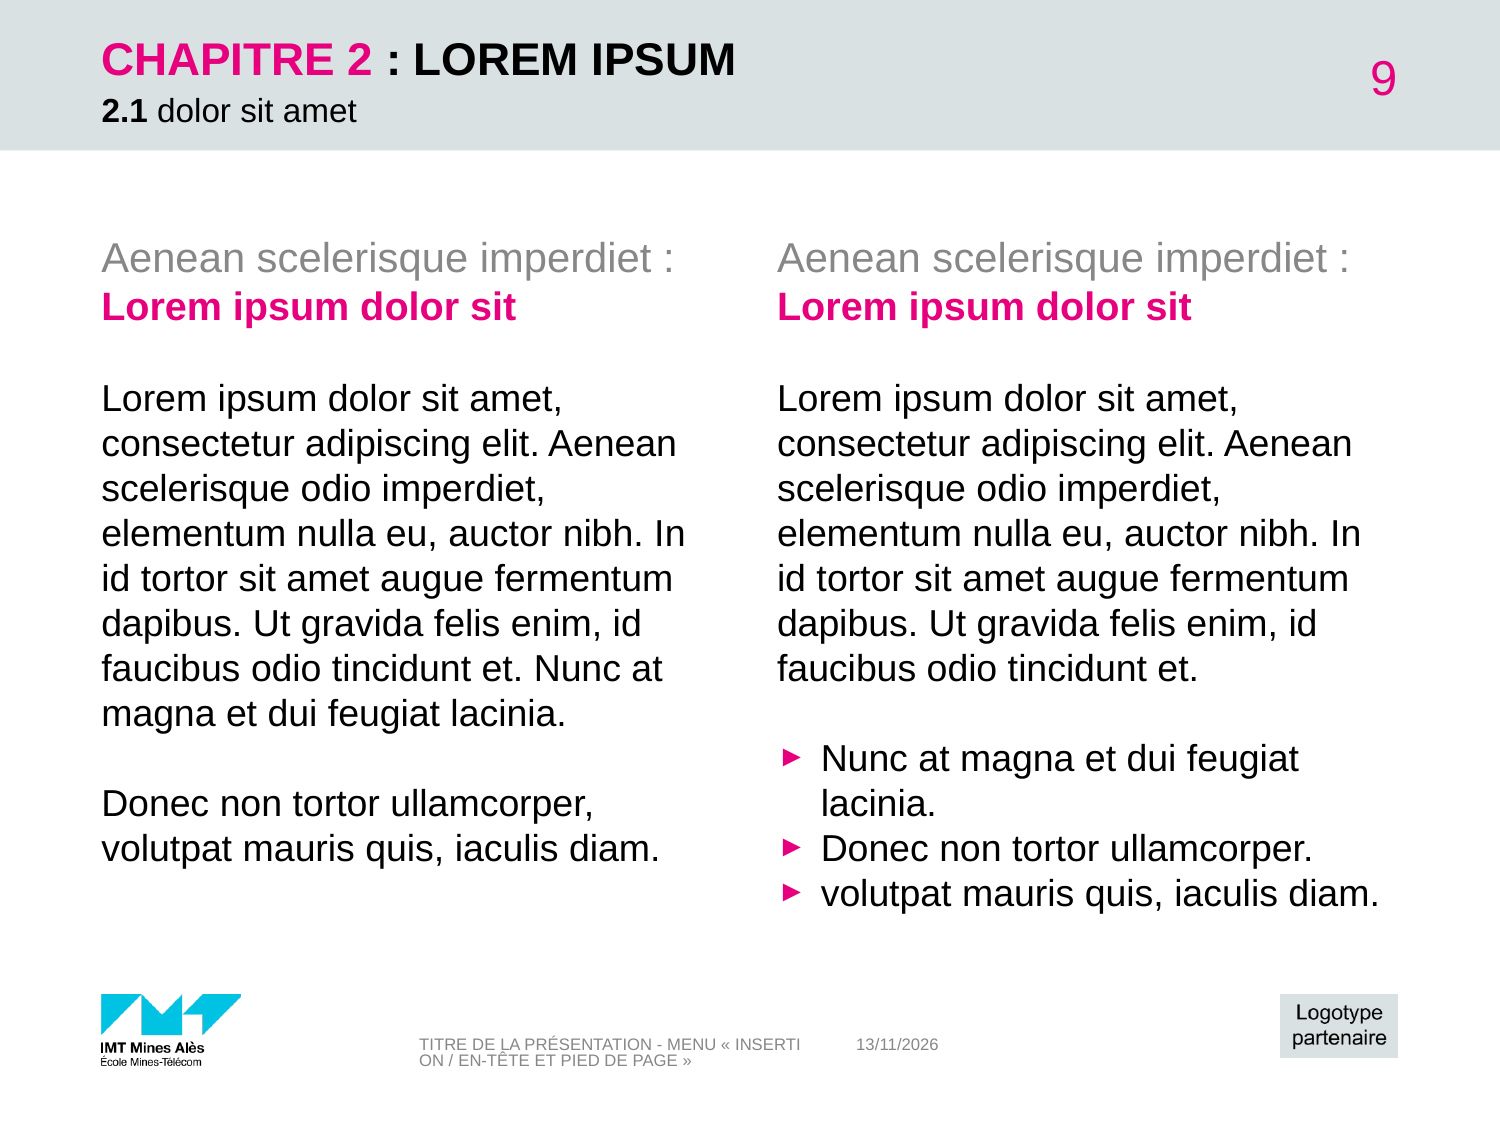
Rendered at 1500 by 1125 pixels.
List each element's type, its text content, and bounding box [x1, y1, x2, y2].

list 2.1 dolor sit amet [101, 88, 1254, 150]
footer Titre de la présentation - menu « Insertion / En-tête et pied de page » [419, 994, 809, 1054]
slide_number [856, 994, 1247, 1054]
slide_number 9 [1290, 42, 1398, 110]
list Aenean scelerisque imperdiet : Lorem ipsum dolor sit Lorem ipsum dolor sit amet, consectetur adipiscing elit. Aenean scelerisque odio imperdiet, elementum nulla eu, auctor nibh. In id tortor sit amet augue fermentum dapibus. Ut gravida felis enim, id faucibus odio tincidunt et. Nunc at magna et dui feugiat lacinia. Donec non tortor ullamcorper, volutpat mauris quis, iaculis diam. [101, 230, 722, 953]
picture [1280, 993, 1398, 1058]
list Aenean scelerisque imperdiet : Lorem ipsum dolor sit Lorem ipsum dolor sit amet, consectetur adipiscing elit. Aenean scelerisque odio imperdiet, elementum nulla eu, auctor nibh. In id tortor sit amet augue fermentum dapibus. Ut gravida felis enim, id faucibus odio tincidunt et. Nunc at magna et dui feugiat lacinia. Donec non tortor ullamcorper. volutpat mauris quis, iaculis diam. [777, 230, 1398, 953]
title Chapitre 2 : lorem ipsum [101, 0, 1252, 85]
